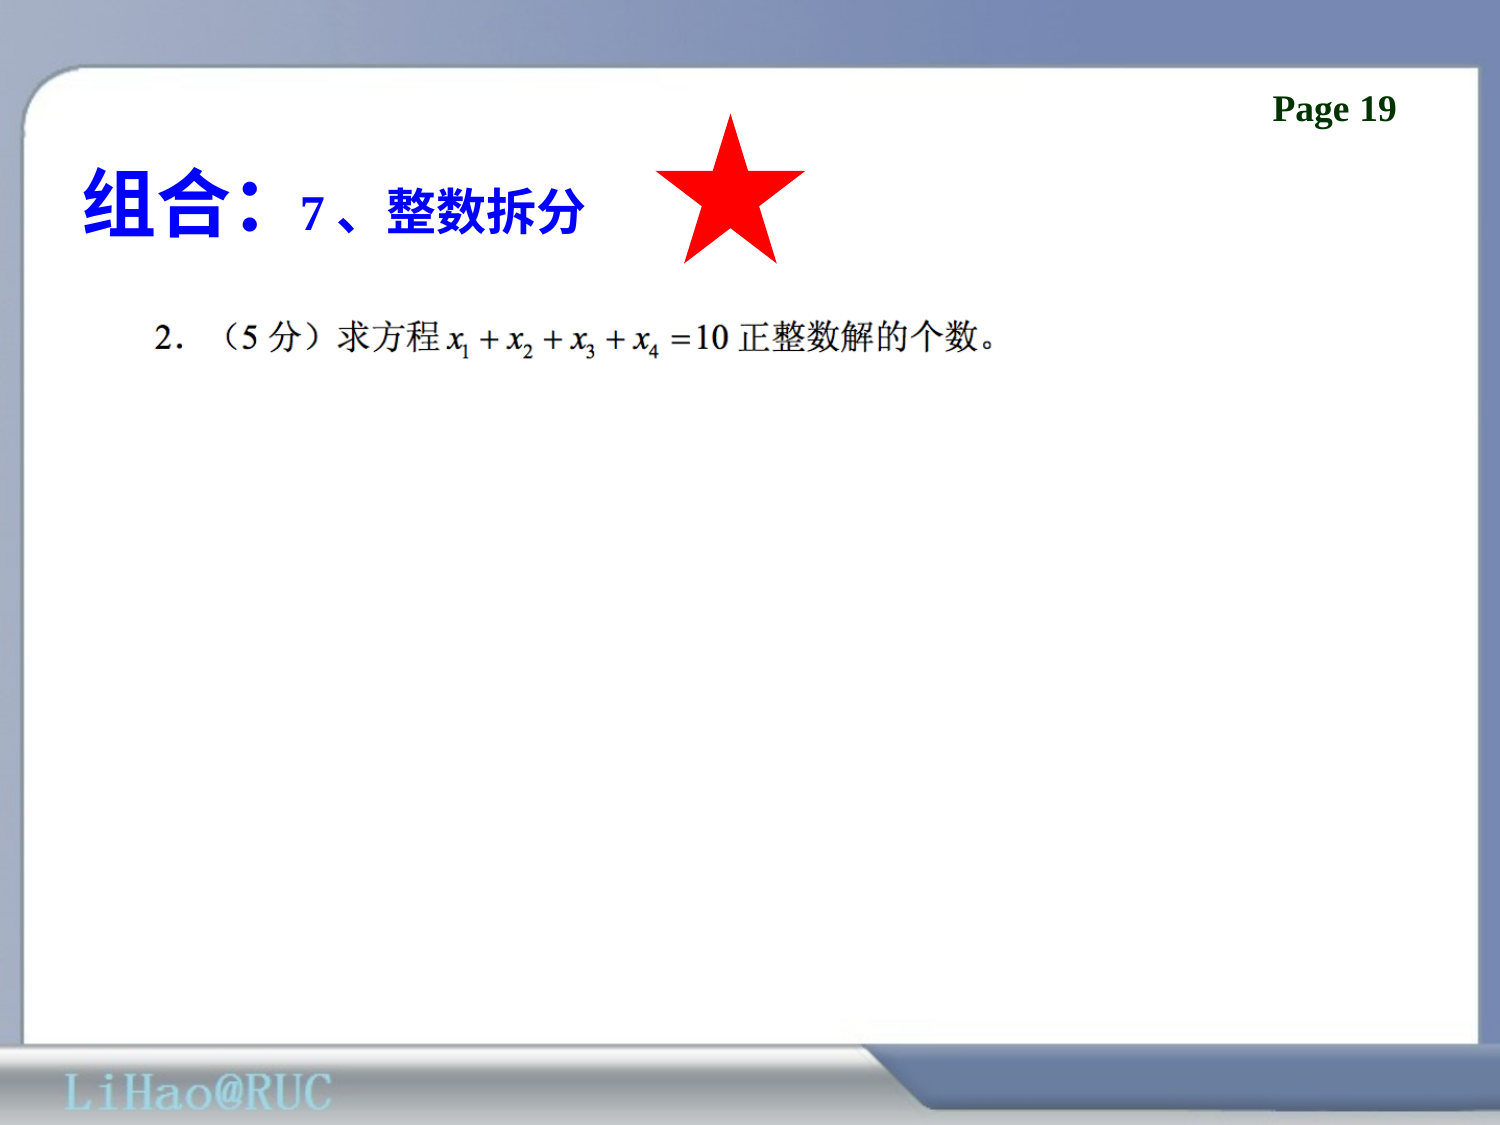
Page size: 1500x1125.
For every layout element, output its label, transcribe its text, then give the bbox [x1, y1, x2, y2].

text_box 7、整数拆分 [285, 172, 602, 248]
text_box [655, 113, 806, 264]
text_box 组合： [66, 148, 321, 254]
picture [0, 0, 1500, 1125]
